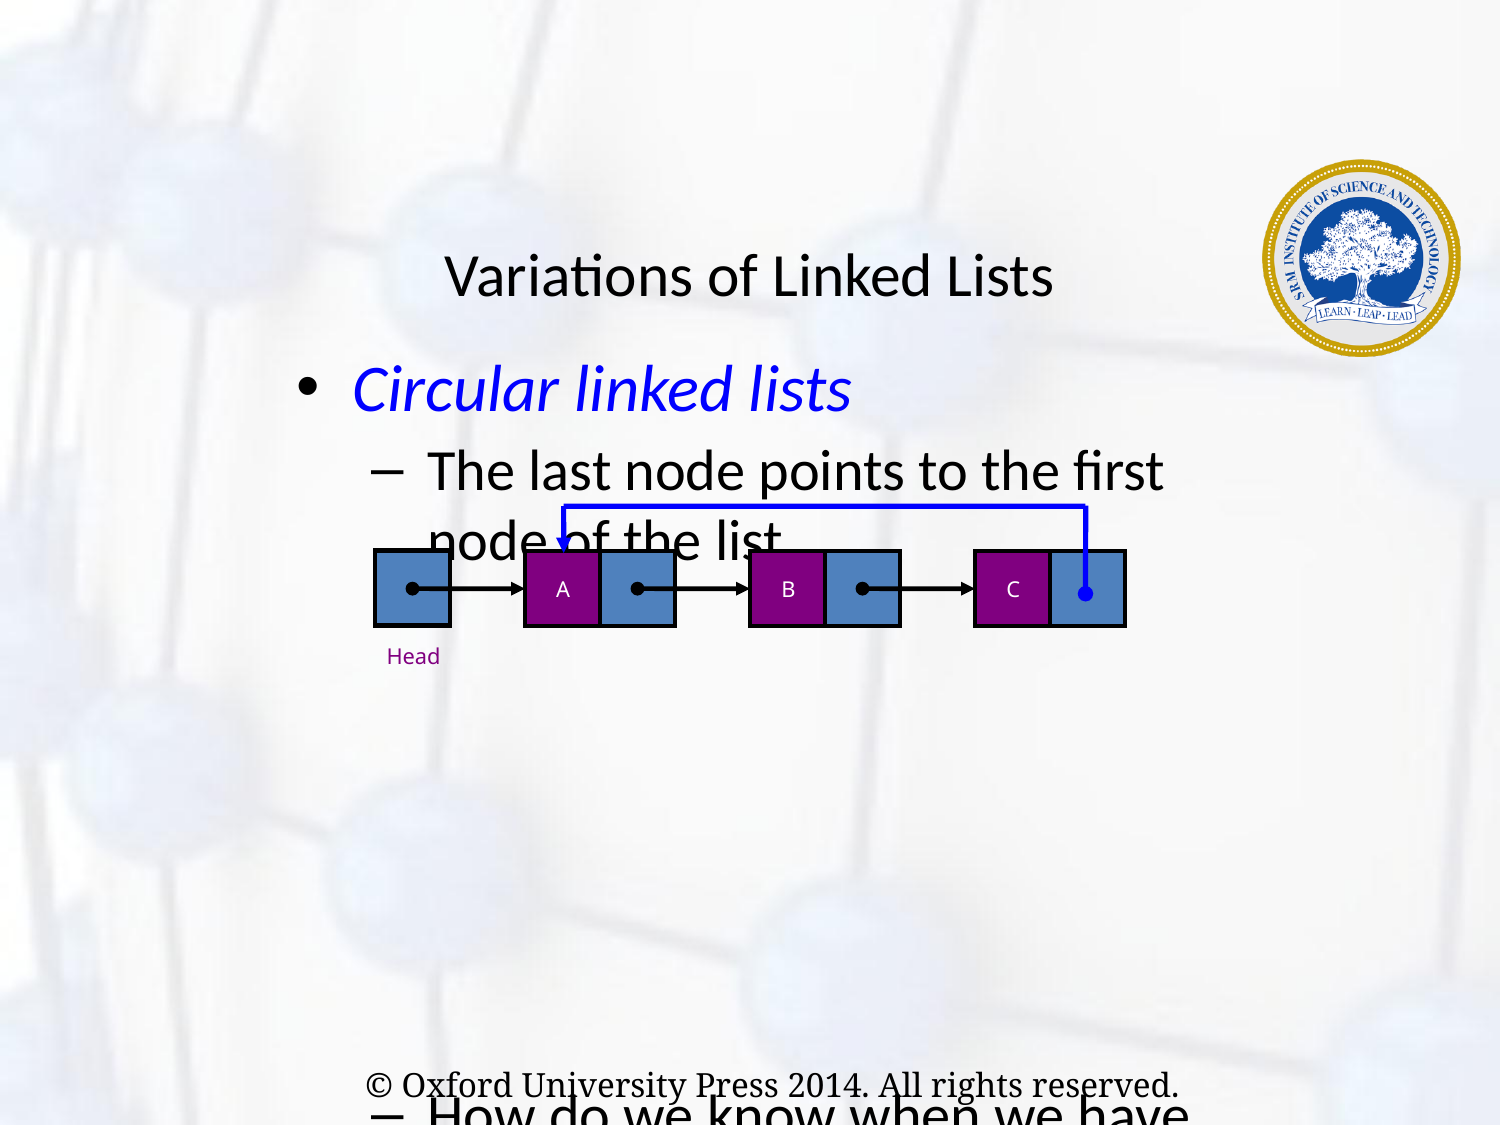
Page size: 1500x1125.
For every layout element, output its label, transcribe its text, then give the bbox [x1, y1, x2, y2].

text_box [557, 506, 570, 549]
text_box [749, 550, 826, 627]
text_box [602, 551, 675, 627]
text_box [856, 582, 969, 595]
title Variations of Linked Lists [243, 227, 1257, 317]
text_box [827, 551, 900, 627]
text_box [631, 582, 744, 595]
picture [0, 0, 1500, 1125]
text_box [524, 550, 601, 627]
text_box [406, 582, 519, 595]
text_box Head [371, 635, 456, 677]
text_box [974, 550, 1051, 627]
text_box [1079, 507, 1092, 600]
text_box [1052, 551, 1125, 627]
text_box [374, 550, 450, 626]
list Circular linked lists The last node points to the first node of the list How do we know when we have finished traversing the list? (Tip: check if the pointer of the current node is equal to the head.) [262, 337, 1229, 891]
